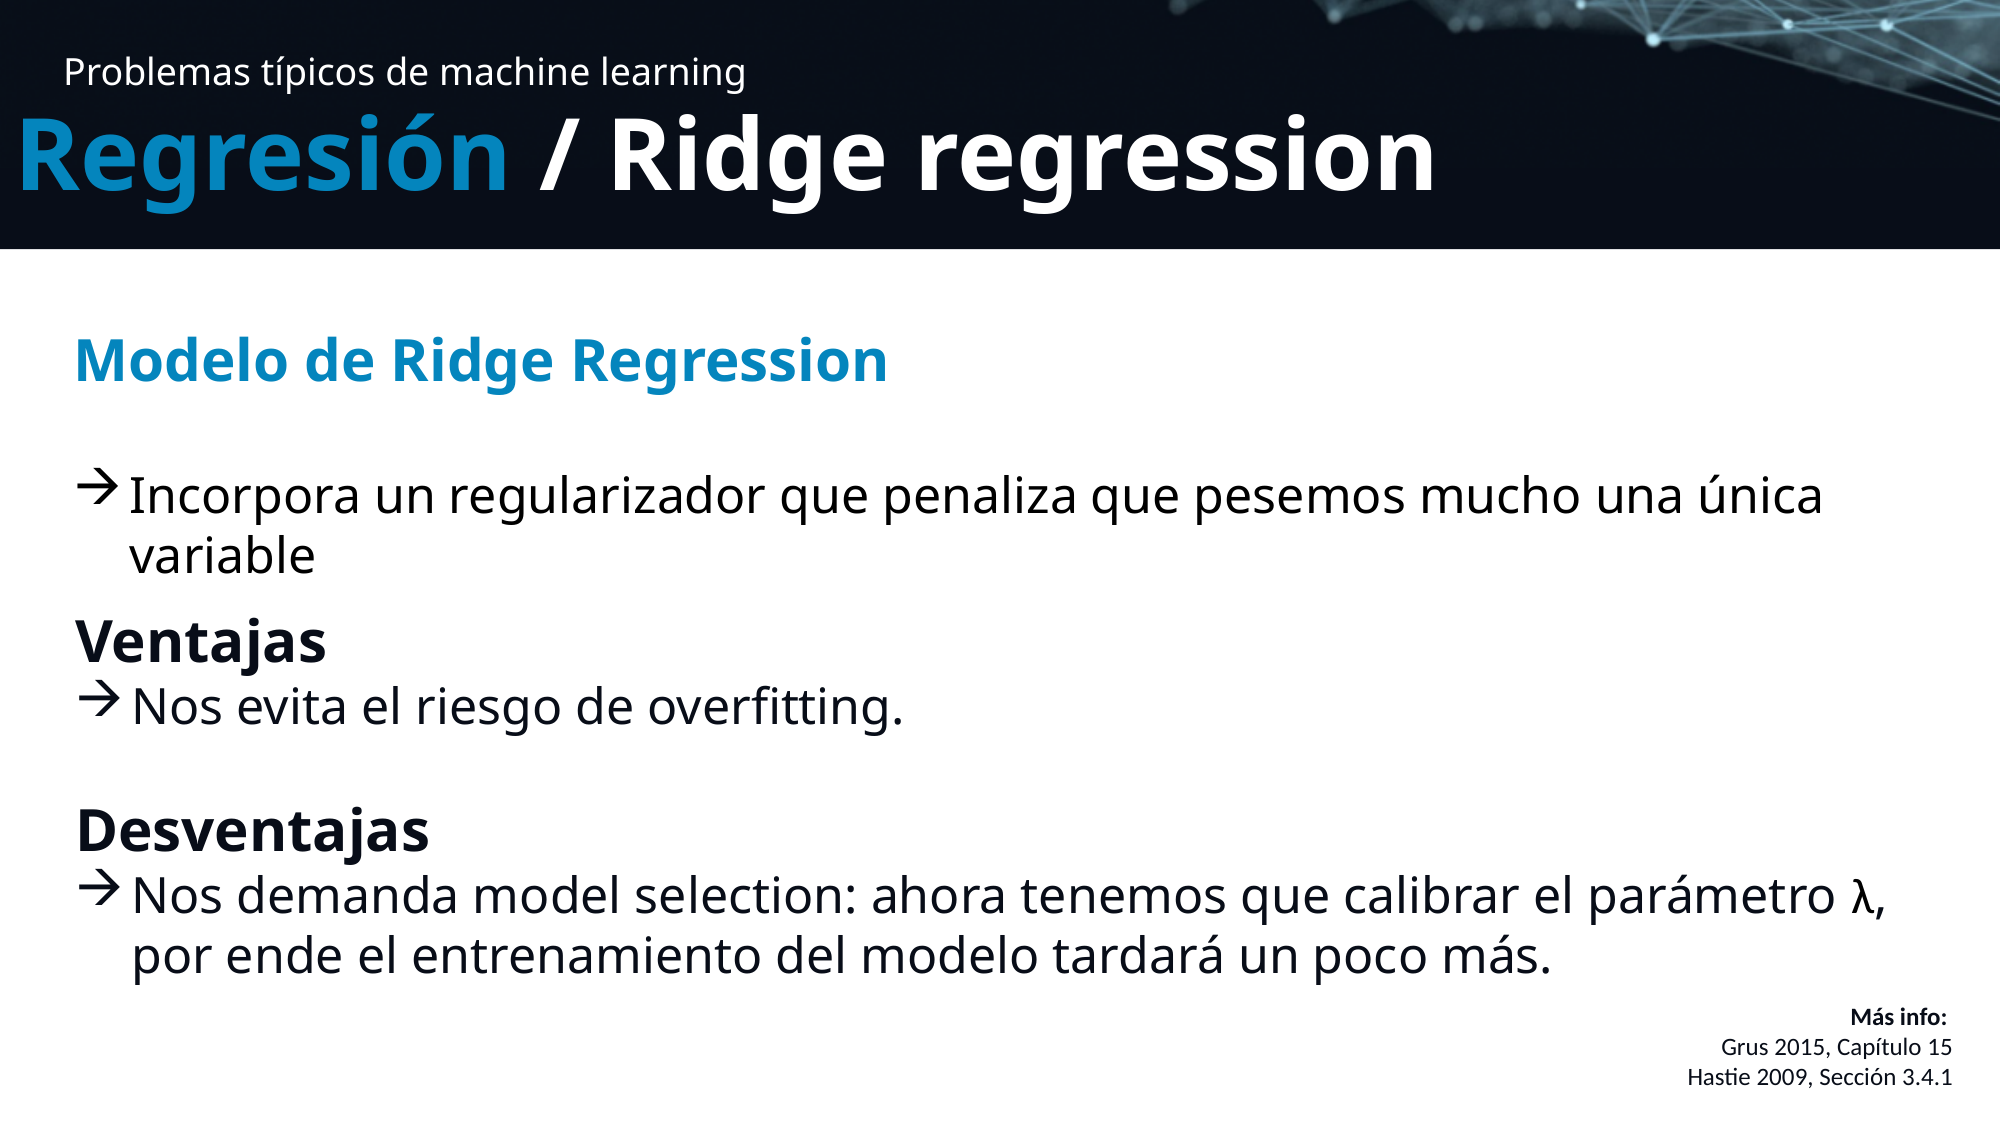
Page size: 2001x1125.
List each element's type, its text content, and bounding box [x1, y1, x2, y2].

text_box Ventajas Nos evita el riesgo de overfitting. [60, 596, 1950, 742]
text_box Desventajas Nos demanda model selection: ahora tenemos que calibrar el parámetro λ, por ende el entrenamiento del modelo tardará un poco más. [60, 786, 1950, 991]
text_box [0, 0, 2000, 250]
text_box Modelo de Ridge Regression Incorpora un regularizador que penaliza que pesemos mucho una única variable [58, 315, 1949, 591]
text_box Más info: Grus 2015, Capítulo 15 Hastie 2009, Sección 3.4.1 [1672, 992, 1969, 1098]
